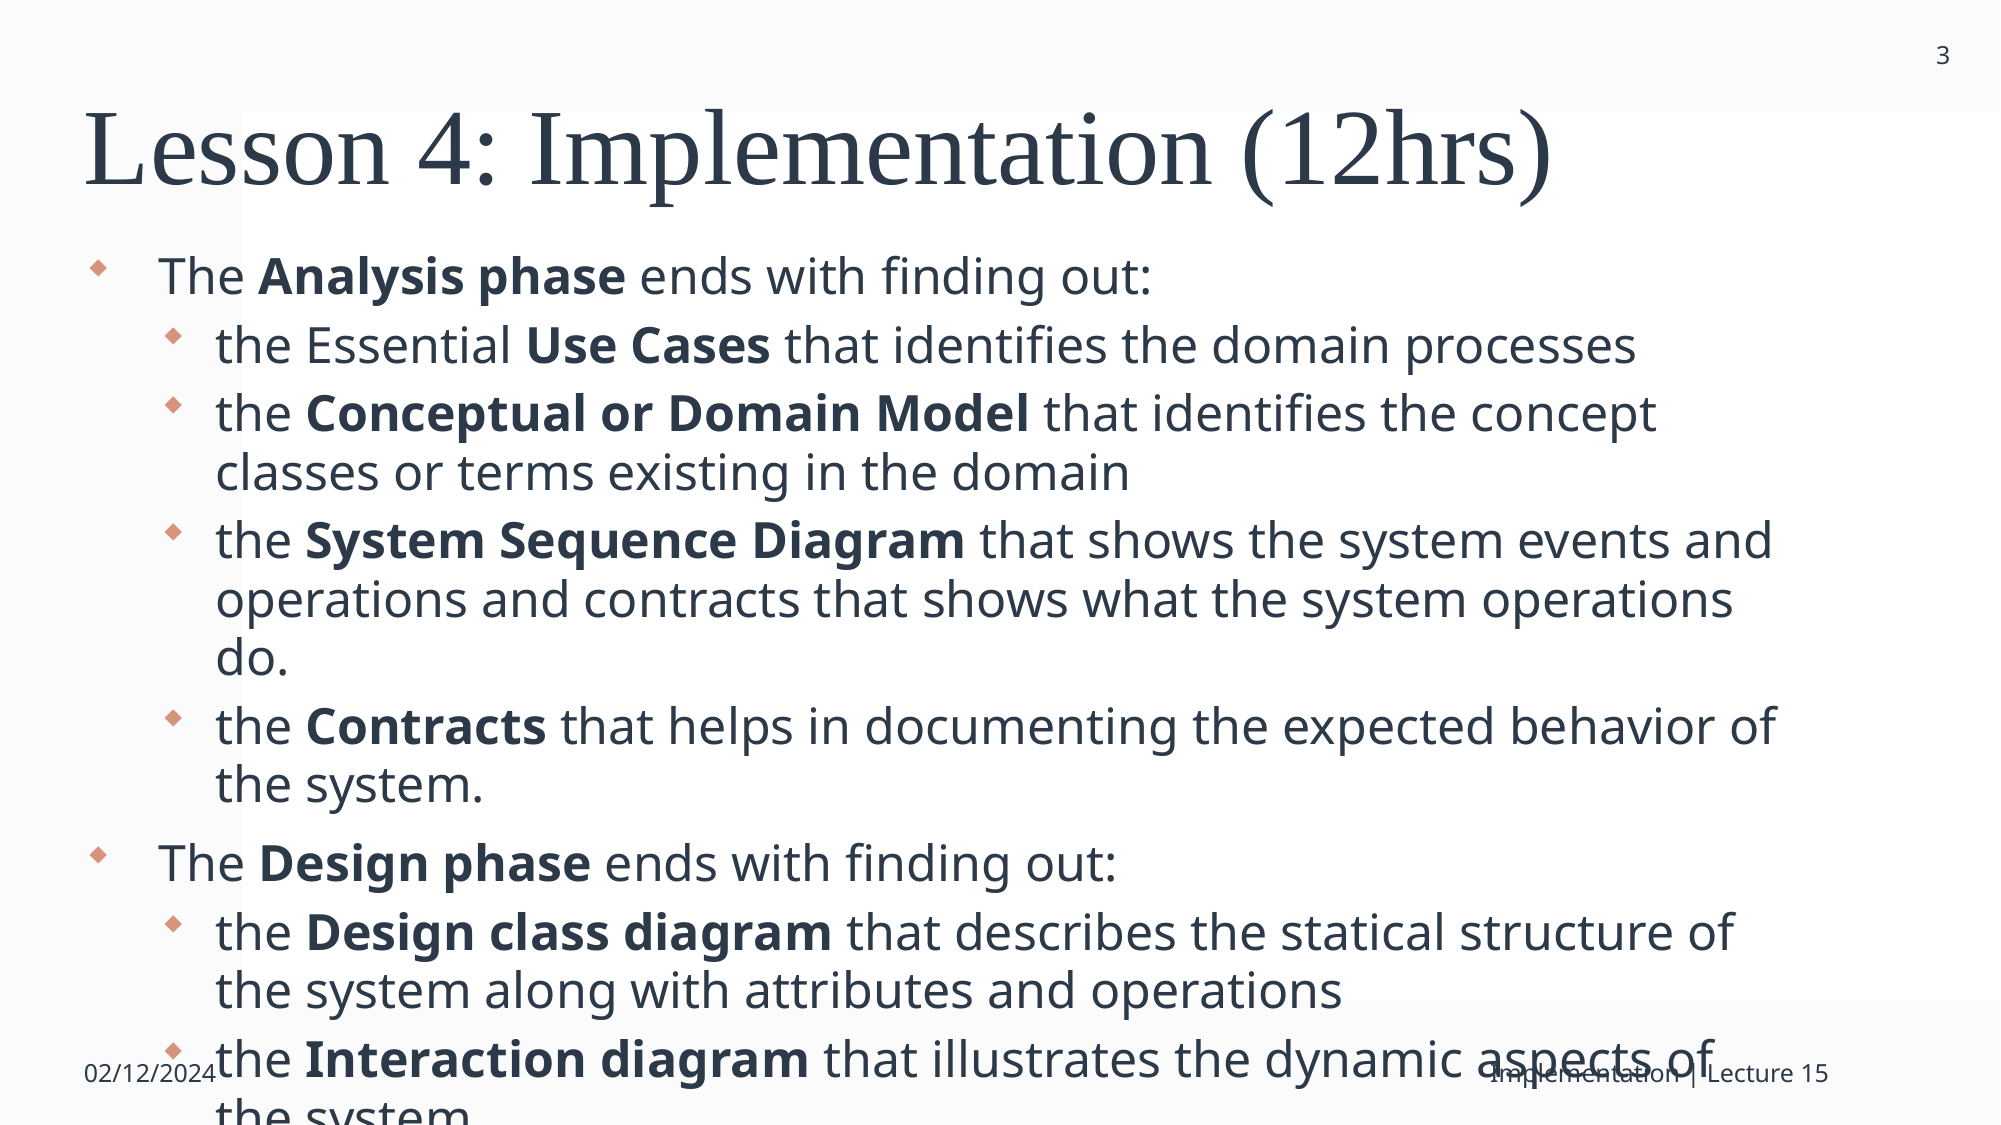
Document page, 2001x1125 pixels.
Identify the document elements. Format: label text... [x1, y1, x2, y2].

footer Implementation | Lecture 15 [618, 1020, 1845, 1125]
slide_number 3 [1886, 0, 2000, 113]
list The Analysis phase ends with finding out: the Essential Use Cases that identifies the domain processes the Conceptual or Domain Model that identifies the concept classes or terms existing in the domain the System Sequence Diagram that shows the system events and operations and contracts that shows what the system operations do. the Contracts that helps in documenting the expected behavior of the system. The Design phase ends with finding out: the Design class diagram that describes the statical structure of the system along with attributes and operations the Interaction diagram that illustrates the dynamic aspects of the system [68, 238, 1799, 1038]
title Lesson 4: Implementation (12hrs) [68, 59, 1799, 238]
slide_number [68, 1020, 519, 1125]
